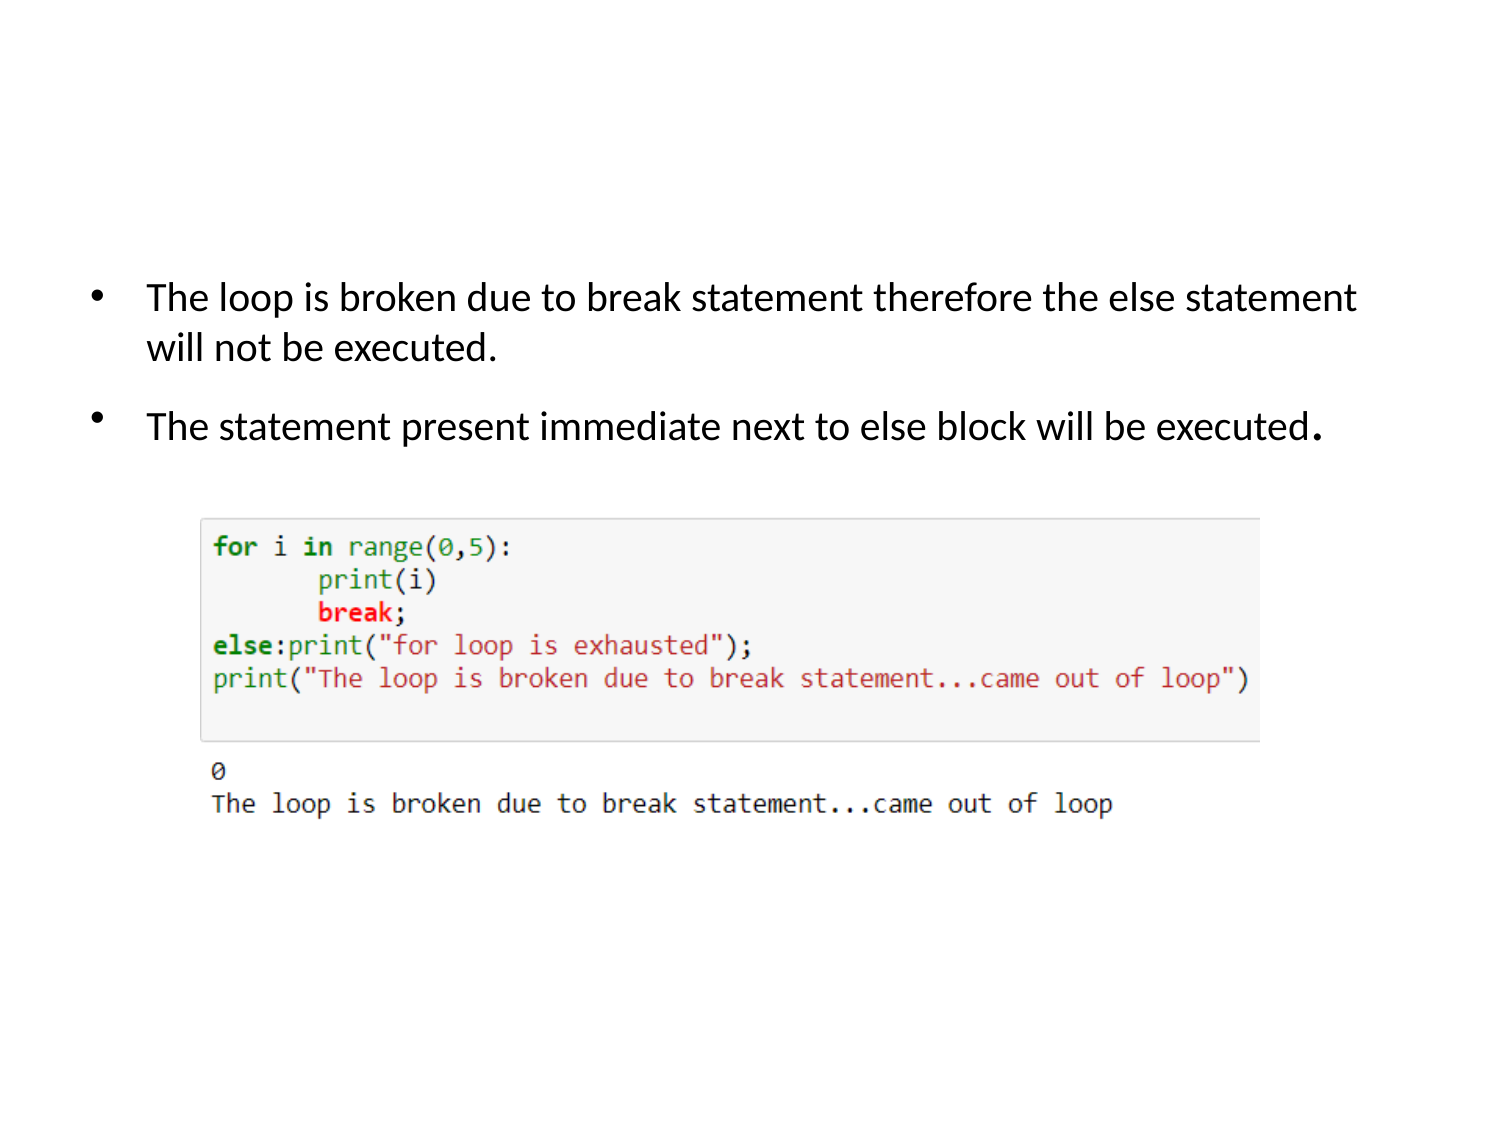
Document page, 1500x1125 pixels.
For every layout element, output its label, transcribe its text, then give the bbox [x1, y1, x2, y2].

picture [199, 512, 1260, 838]
list The loop is broken due to break statement therefore the else statement will not be executed. The statement present immediate next to else block will be executed. [75, 262, 1425, 1005]
